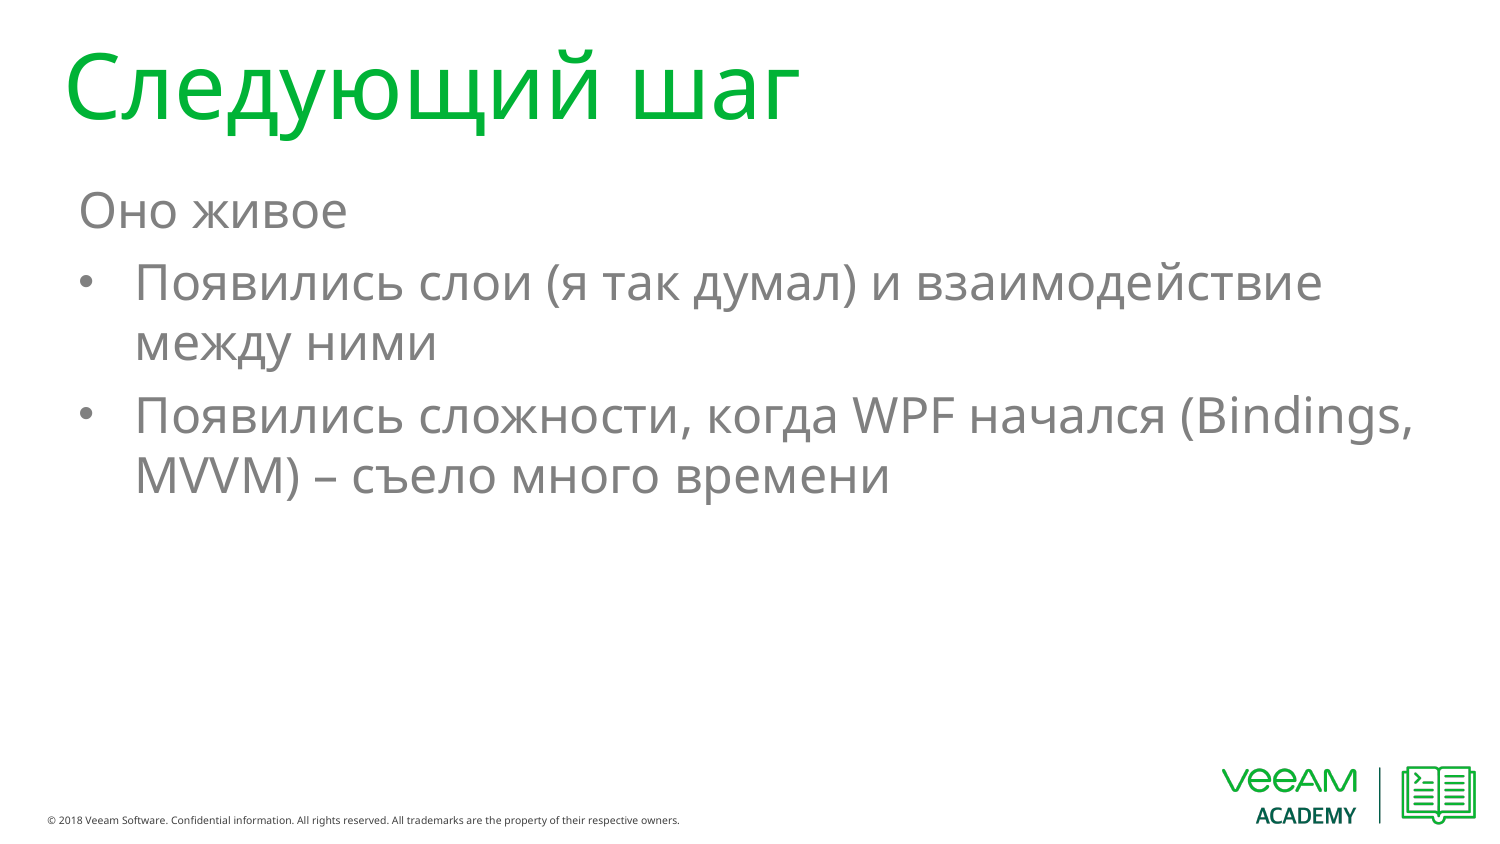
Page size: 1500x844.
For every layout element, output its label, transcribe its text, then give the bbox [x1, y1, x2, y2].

picture [1205, 752, 1492, 839]
list Оно живое Появились слои (я так думал) и взаимодействие между ними Появились сложности, когда WPF начался (Bindings, MVVM) – съело много времени [63, 178, 1436, 788]
title Следующий шаг [63, 28, 1436, 140]
